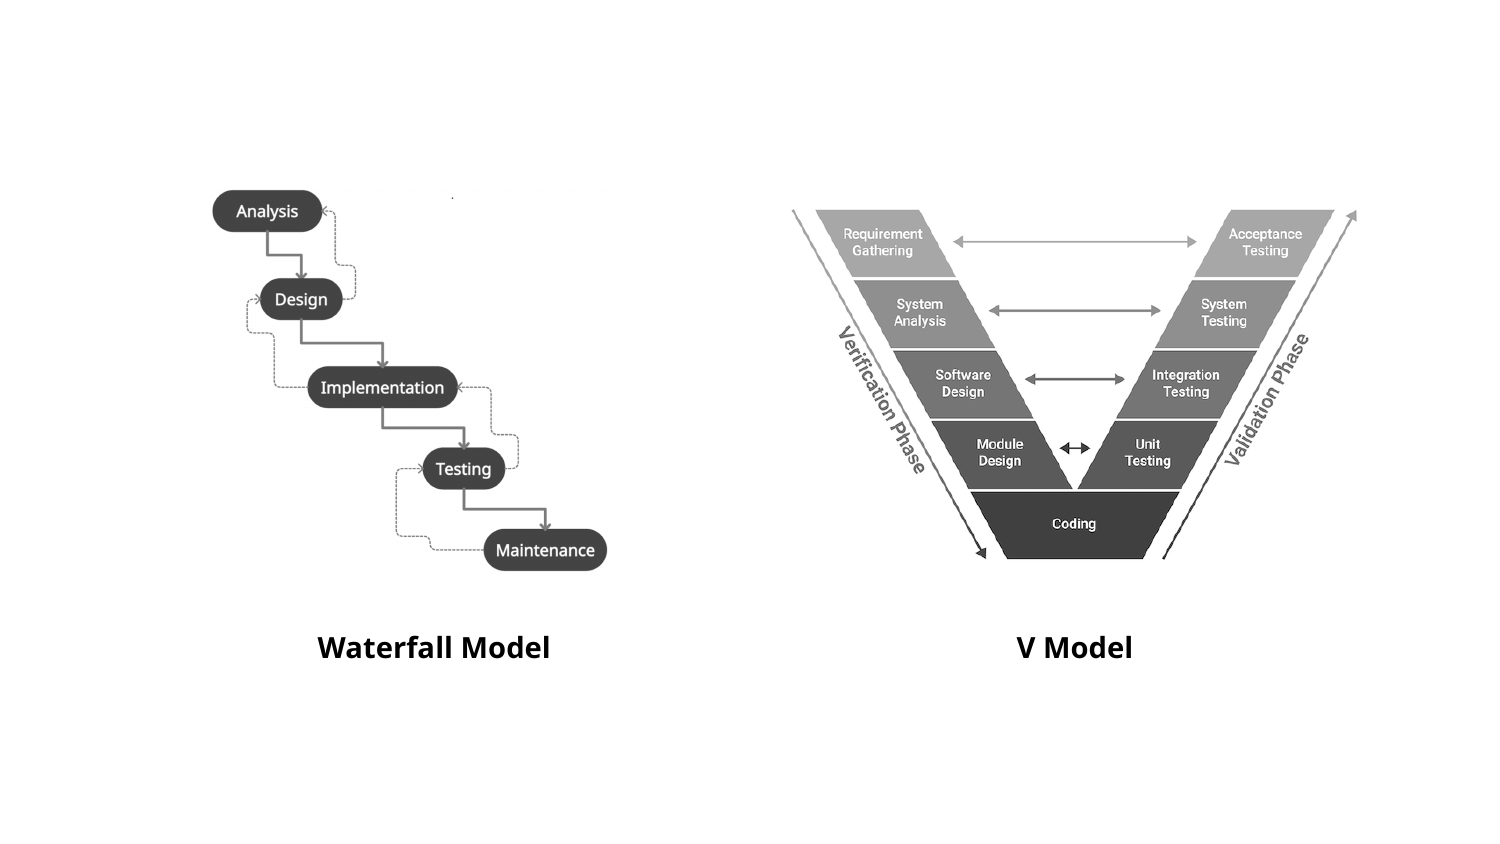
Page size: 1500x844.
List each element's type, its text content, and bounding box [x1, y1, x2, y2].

picture [209, 187, 611, 575]
picture [766, 176, 1382, 591]
text_box Waterfall Model [126, 621, 750, 691]
text_box V Model [767, 621, 1391, 691]
